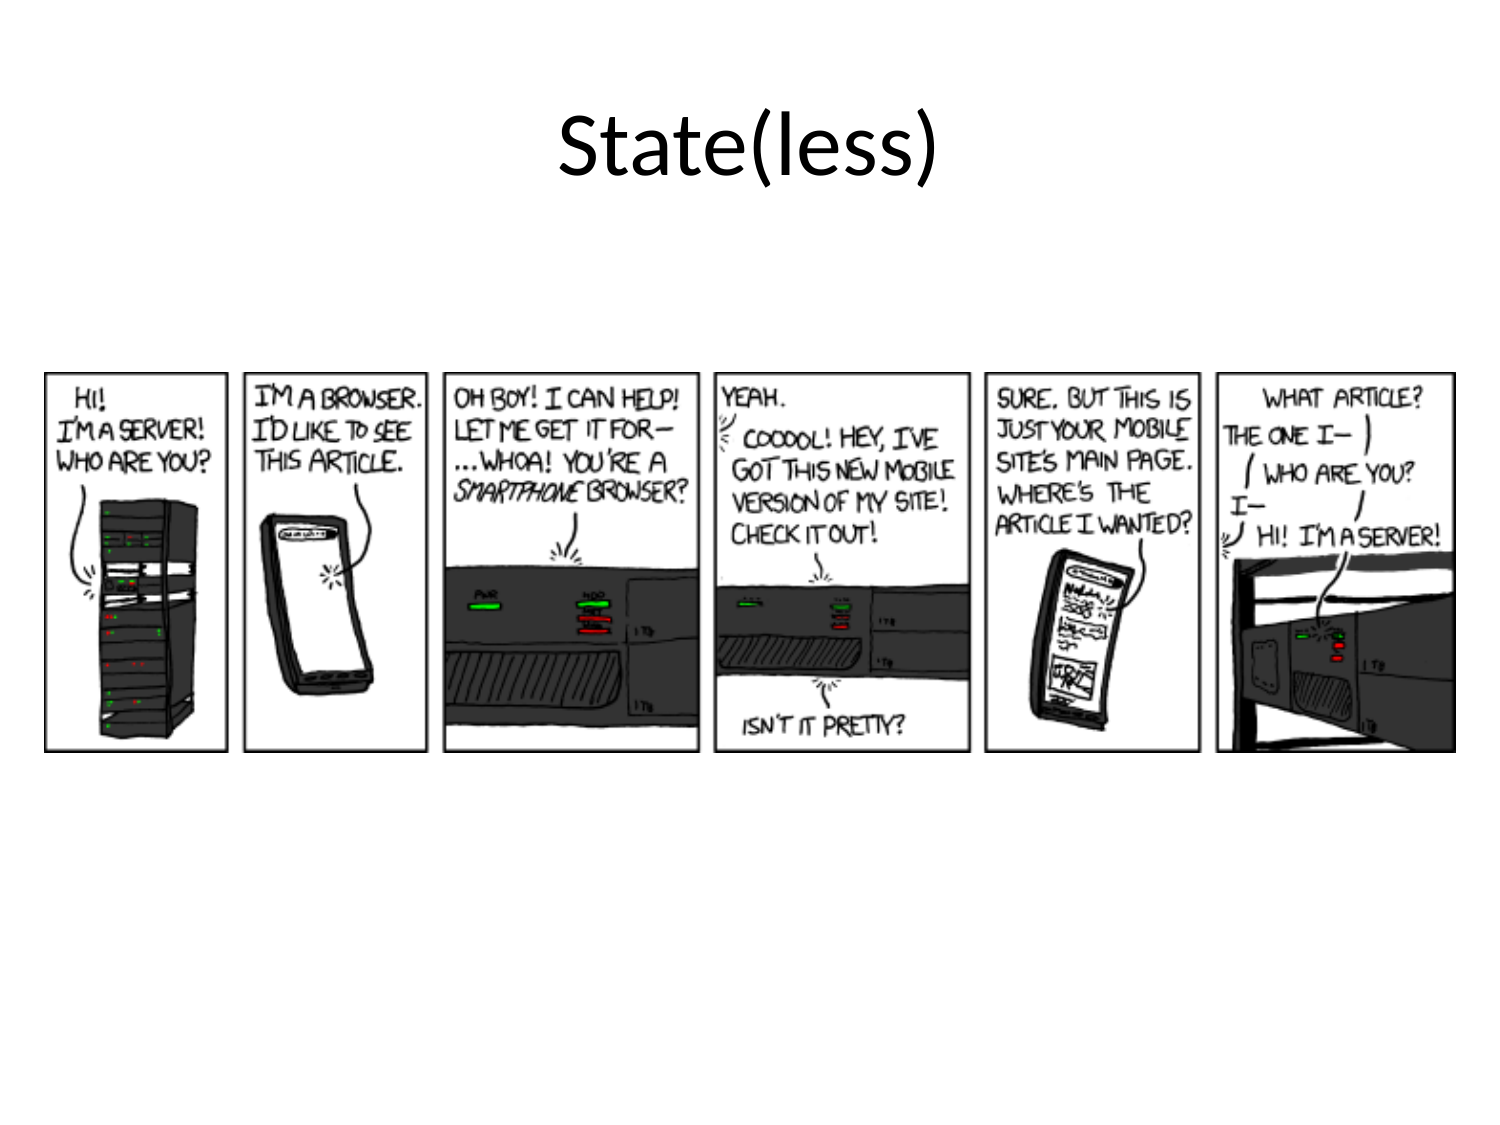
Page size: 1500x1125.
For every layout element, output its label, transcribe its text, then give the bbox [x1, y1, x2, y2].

title State(less) [75, 45, 1425, 233]
picture [44, 372, 1456, 753]
